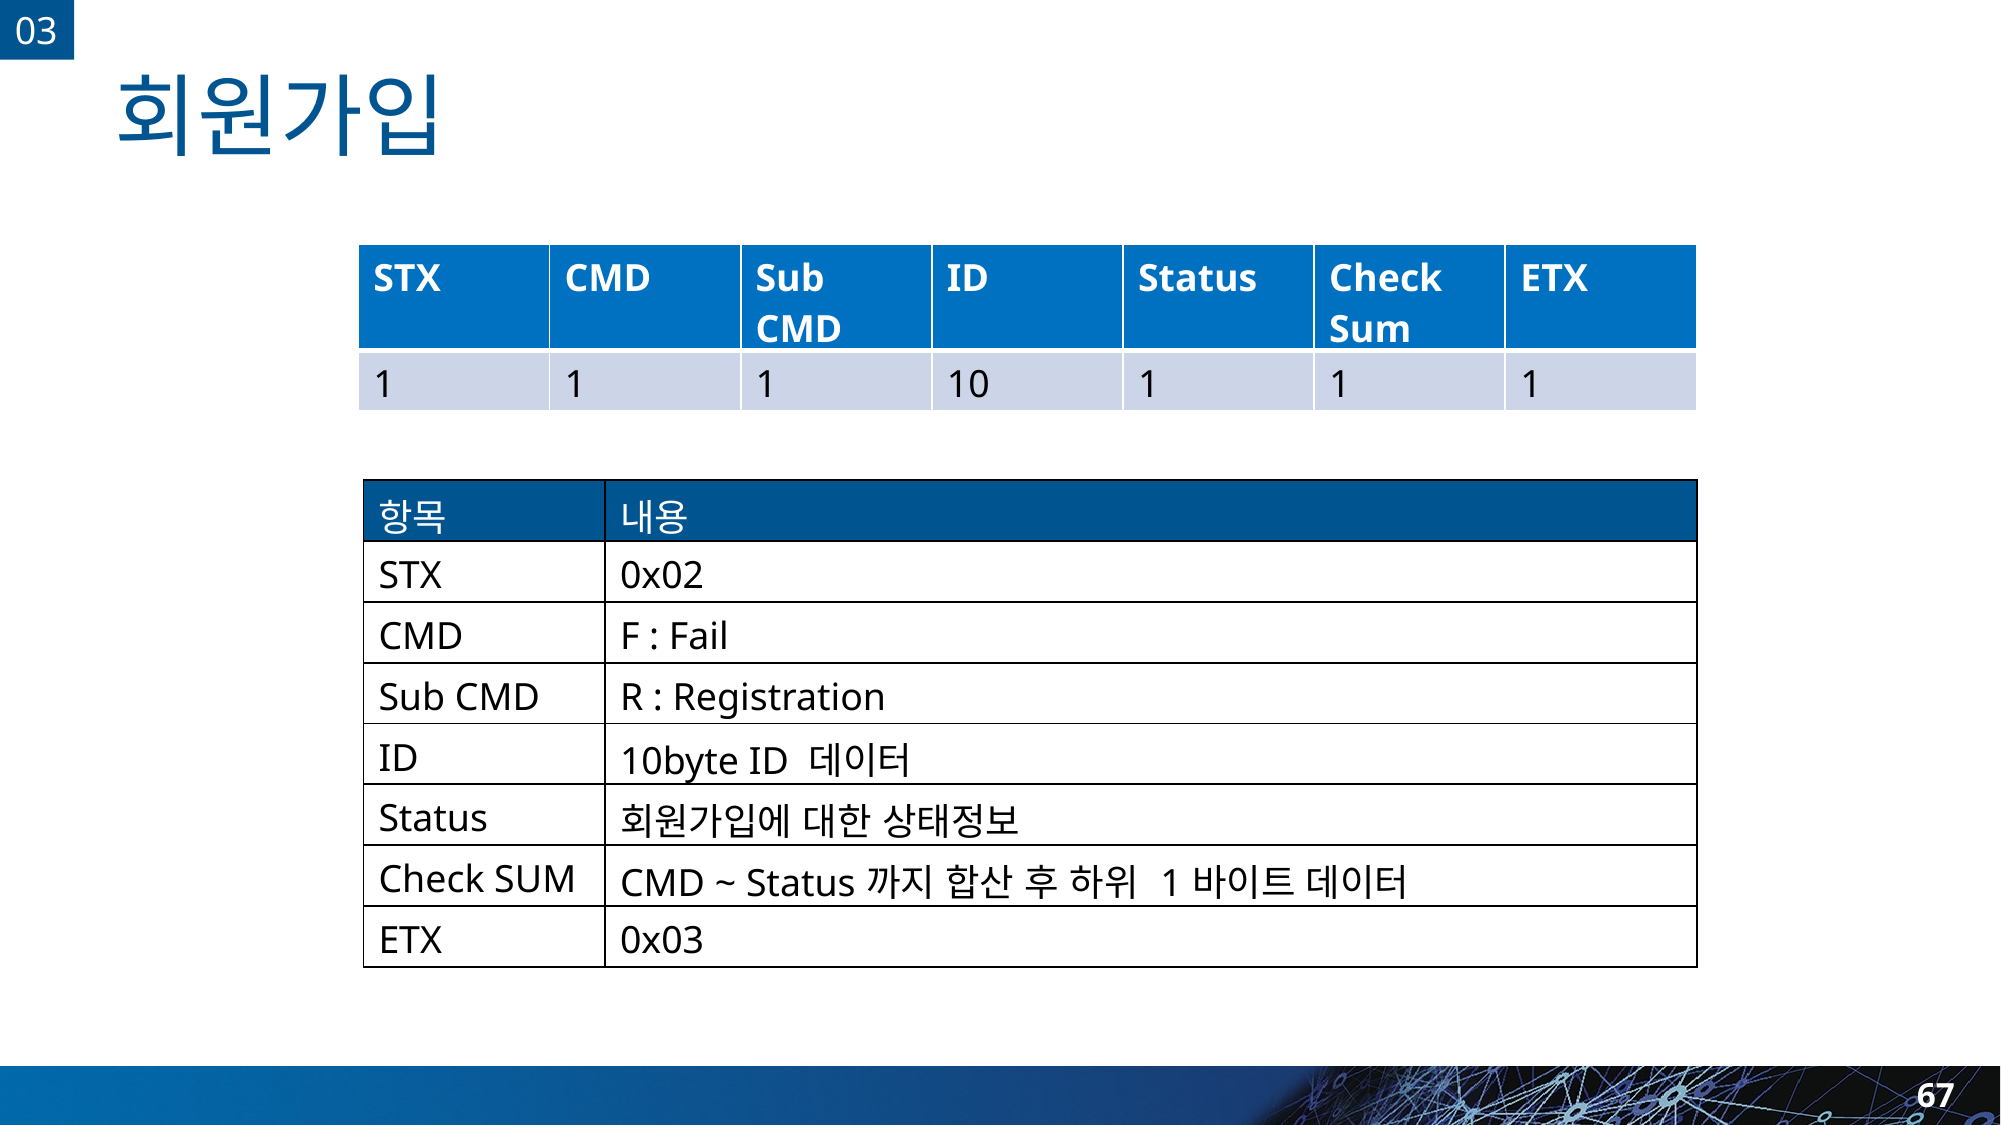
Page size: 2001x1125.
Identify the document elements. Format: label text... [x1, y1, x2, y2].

table_header CMD [550, 245, 740, 348]
table_cell R : Registration [606, 664, 1696, 723]
table_cell 10 [933, 353, 1122, 410]
table_cell 회원가입에 대한 상태정보 [606, 785, 1696, 844]
table_cell ID [364, 724, 604, 783]
table_header Check Sum [1315, 245, 1504, 348]
slide_number 67 [1519, 1067, 1970, 1125]
table_cell Status [364, 785, 604, 844]
table_header 항목 [364, 481, 604, 540]
table_header STX [359, 245, 549, 348]
table_cell 1 [359, 353, 549, 410]
table_cell 10byte ID 데이터 [606, 724, 1696, 783]
table_cell 1 [742, 353, 931, 410]
table_cell ETX [364, 907, 604, 966]
table_header ID [933, 245, 1122, 348]
table_header ETX [1506, 245, 1696, 348]
table_header Status [1124, 245, 1313, 348]
table_header 내용 [606, 481, 1696, 540]
table_cell 1 [1124, 353, 1313, 410]
table_cell CMD ~ Status까지 합산 후 하위 1바이트 데이터 [606, 846, 1696, 905]
table_cell 0x02 [606, 542, 1696, 601]
table_cell 0x03 [606, 907, 1696, 966]
picture [0, 1066, 2001, 1125]
table_header Sub CMD [742, 245, 931, 348]
table_cell Check SUM [364, 846, 604, 905]
table_cell 1 [1315, 353, 1504, 410]
table_cell Sub CMD [364, 664, 604, 723]
text_box 03 [0, 0, 75, 60]
table_cell 1 [1506, 353, 1696, 410]
table_cell F : Fail [606, 603, 1696, 662]
title 회원가입 [99, 45, 1745, 200]
table_cell 1 [550, 353, 740, 410]
table_cell STX [364, 542, 604, 601]
table_cell CMD [364, 603, 604, 662]
